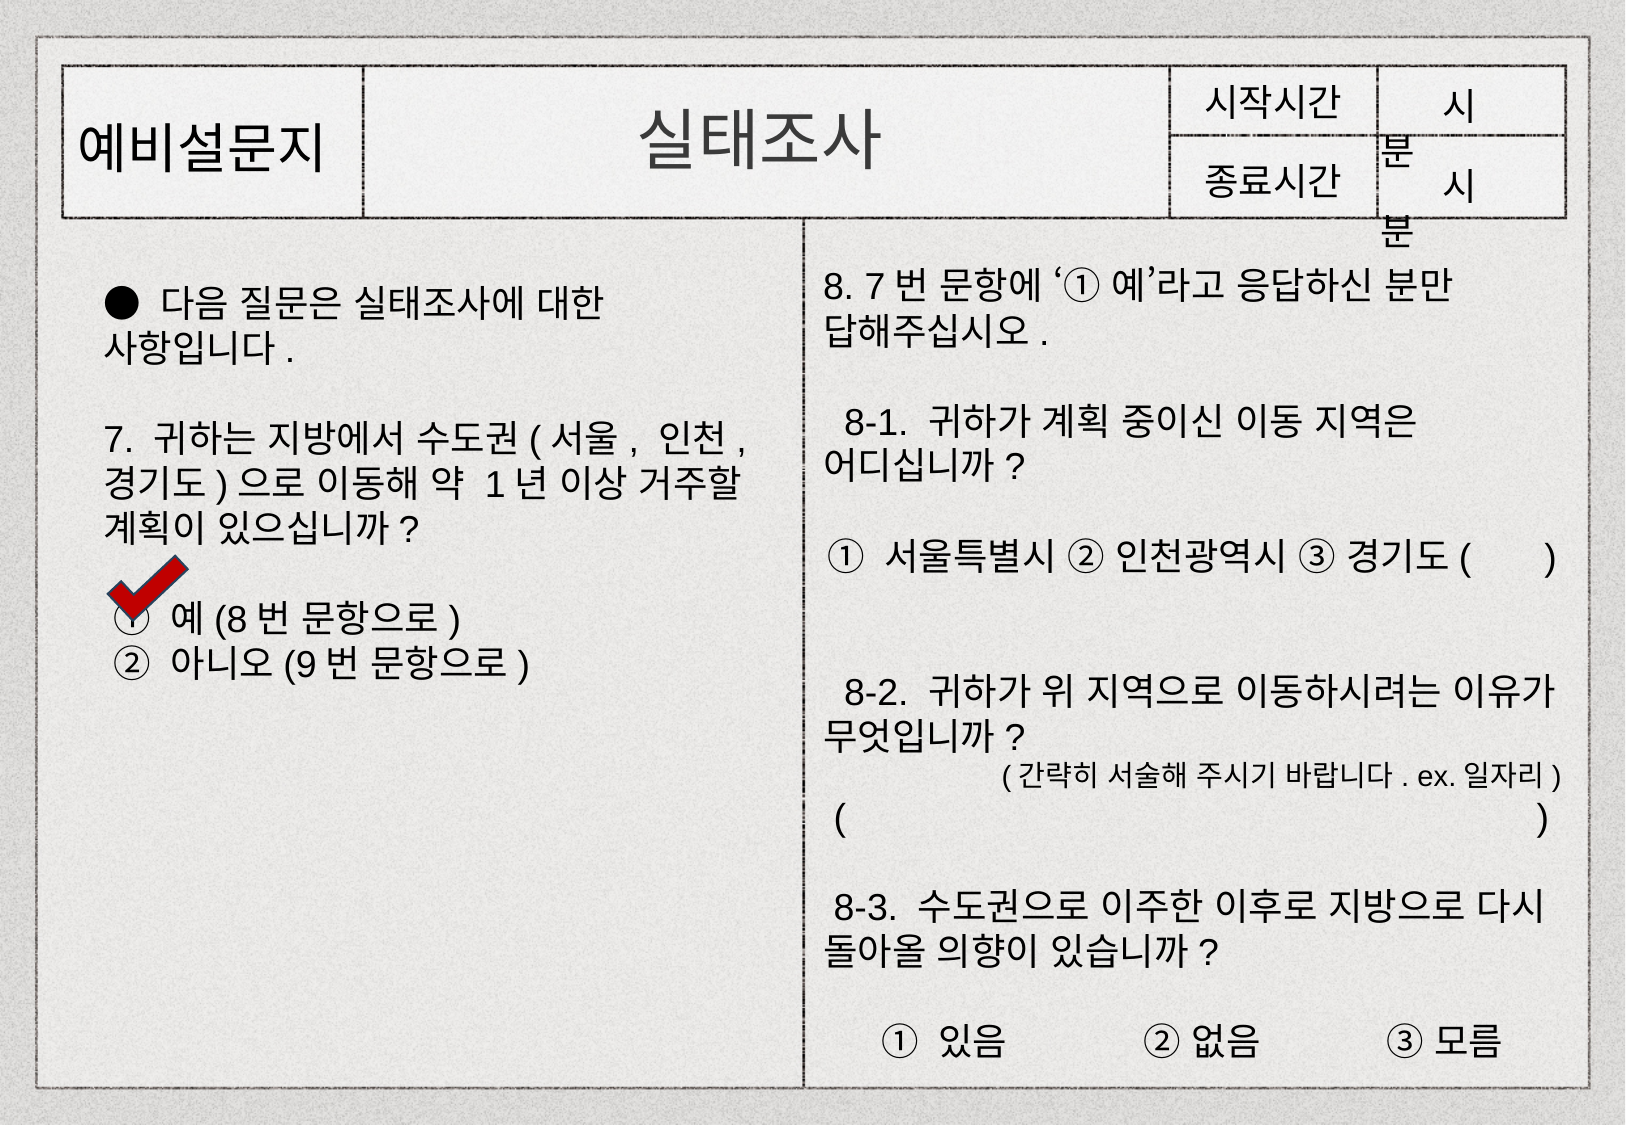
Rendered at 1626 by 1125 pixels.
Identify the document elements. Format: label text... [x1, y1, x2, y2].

text_box [106, 554, 190, 623]
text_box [1189, 71, 1599, 217]
text_box 8. 7번 문항에 ‘① 예’라고 응답하신 분만 답해주십시오. 8-1. 귀하가 계획 중이신 이동 지역은 어디십니까? ① 서울특별시 ② 인천광역시 ③ 경기도( ) 8-2. 귀하가 위 지역으로 이동하시려는 이유가 무엇입니까? (간략히 서술해 주시기 바랍니다. ex.일자리) ( ) 8-3. 수도권으로 이주한 이후로 지방으로 다시 돌아올 의향이 있습니까? ① 있음 ② 없음 ③ 모름 [808, 255, 1577, 1070]
text_box 실태조사 [401, 90, 1148, 185]
text_box ● 다음 질문은 실태조사에 대한 사항입니다. 7. 귀하는 지방에서 수도권(서울, 인천, 경기도)으로 이동해 약 1년 이상 거주할 계획이 있으십니까? ① 예(8번 문항으로) ② 아니오(9번 문항으로) [88, 272, 788, 962]
picture [0, 0, 1626, 1125]
text_box 예비설문지 [62, 107, 379, 233]
